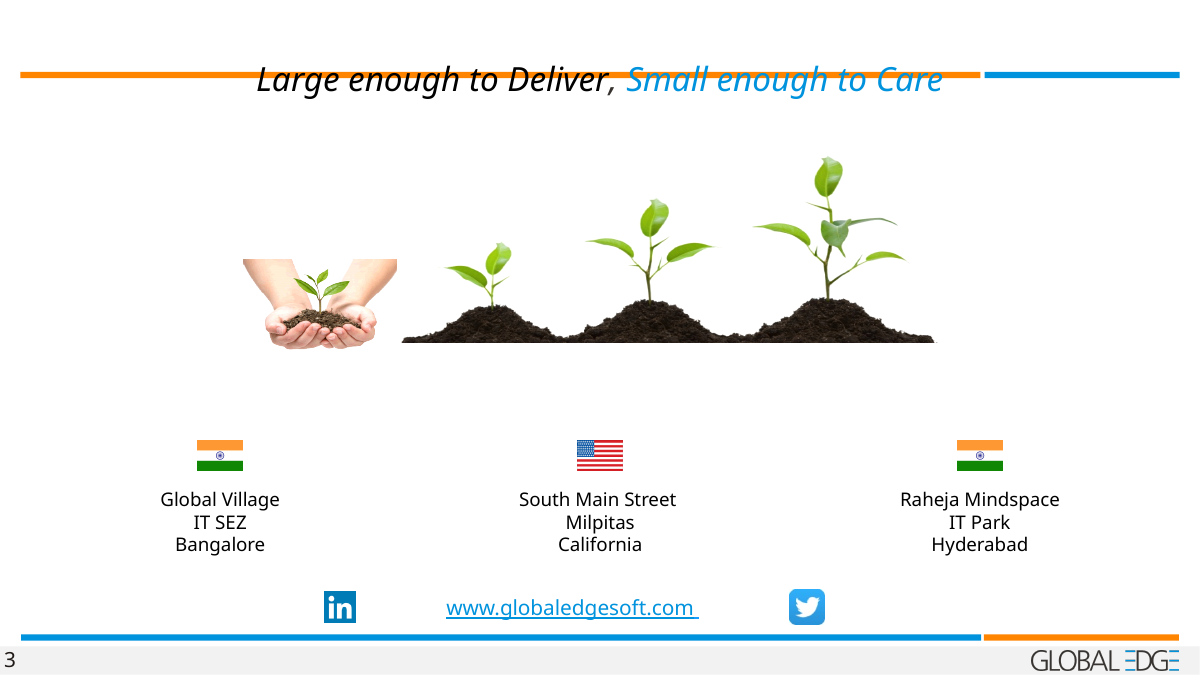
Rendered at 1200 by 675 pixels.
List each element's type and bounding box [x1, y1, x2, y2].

picture [1031, 650, 1179, 671]
picture [789, 589, 825, 625]
picture [337, 604, 351, 618]
picture [329, 604, 333, 618]
picture [577, 440, 623, 471]
picture [243, 117, 957, 350]
picture [197, 440, 243, 471]
picture [957, 440, 1003, 471]
